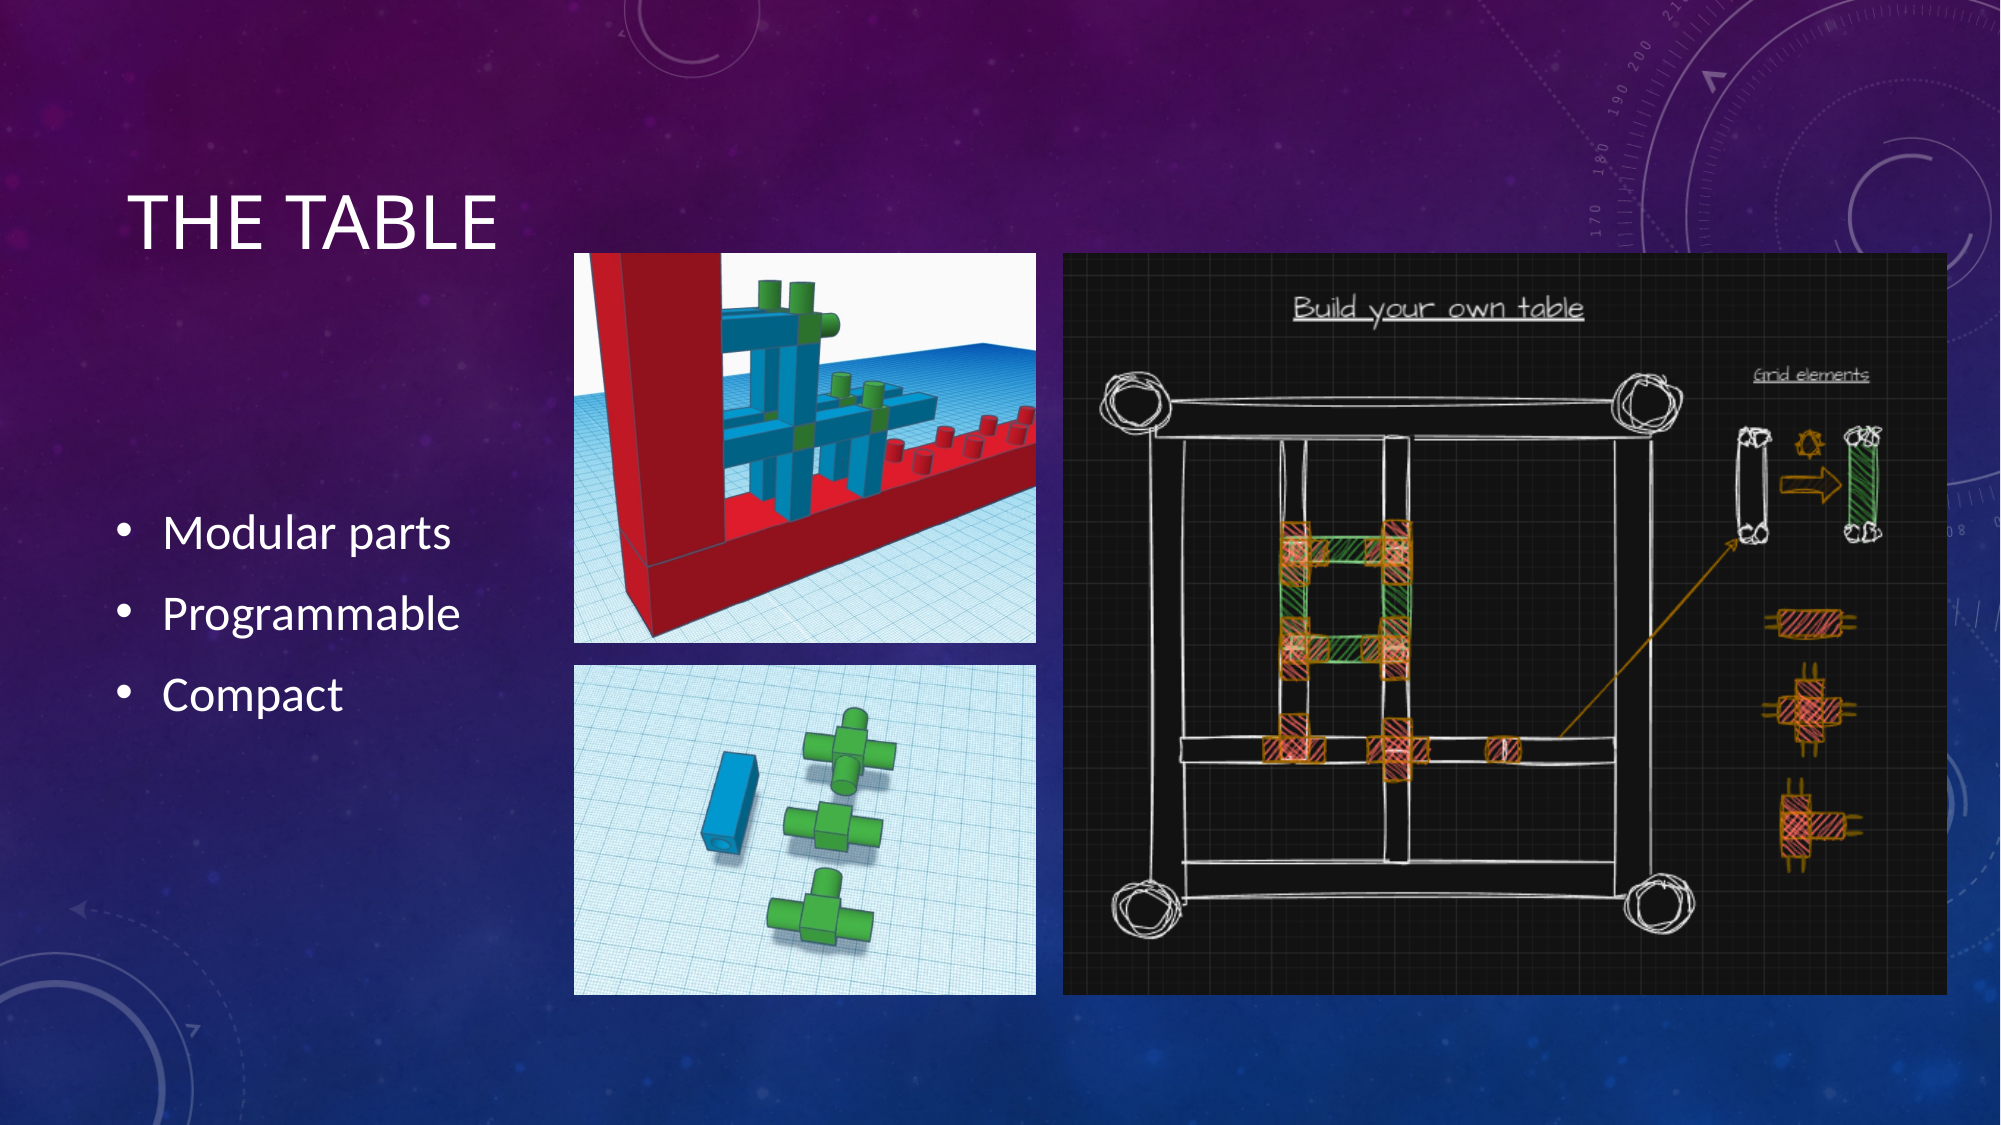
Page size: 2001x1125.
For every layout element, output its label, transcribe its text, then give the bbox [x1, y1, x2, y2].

picture [0, 0, 2001, 1125]
title The table [112, 99, 1775, 339]
list Modular parts Programmable Compact [100, 310, 575, 910]
